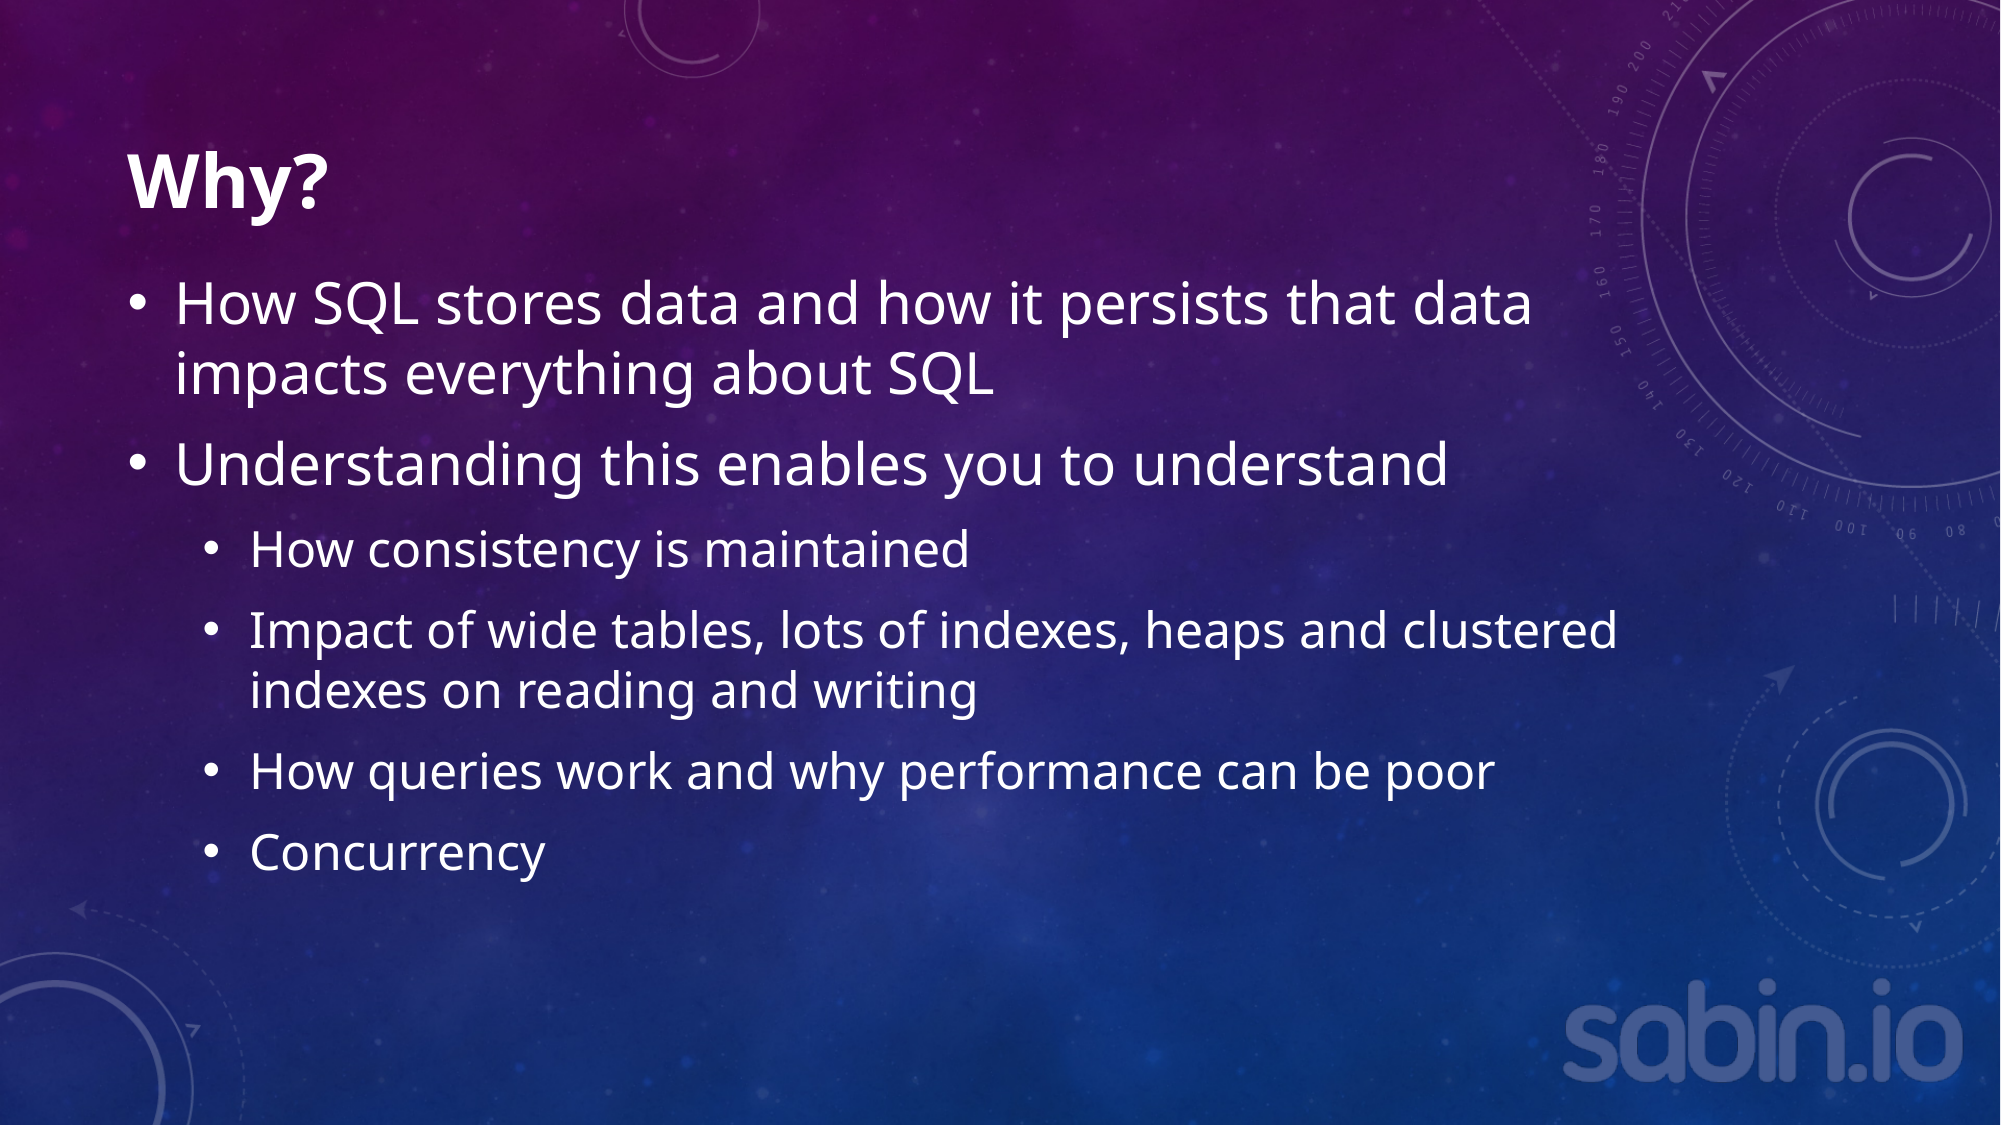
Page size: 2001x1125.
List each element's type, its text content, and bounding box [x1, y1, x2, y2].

title Why? [112, 99, 1775, 258]
list How SQL stores data and how it persists that data impacts everything about SQL Understanding this enables you to understand How consistency is maintained Impact of wide tables, lots of indexes, heaps and clustered indexes on reading and writing How queries work and why performance can be poor Concurrency [112, 258, 1775, 951]
picture [0, 0, 2001, 1125]
